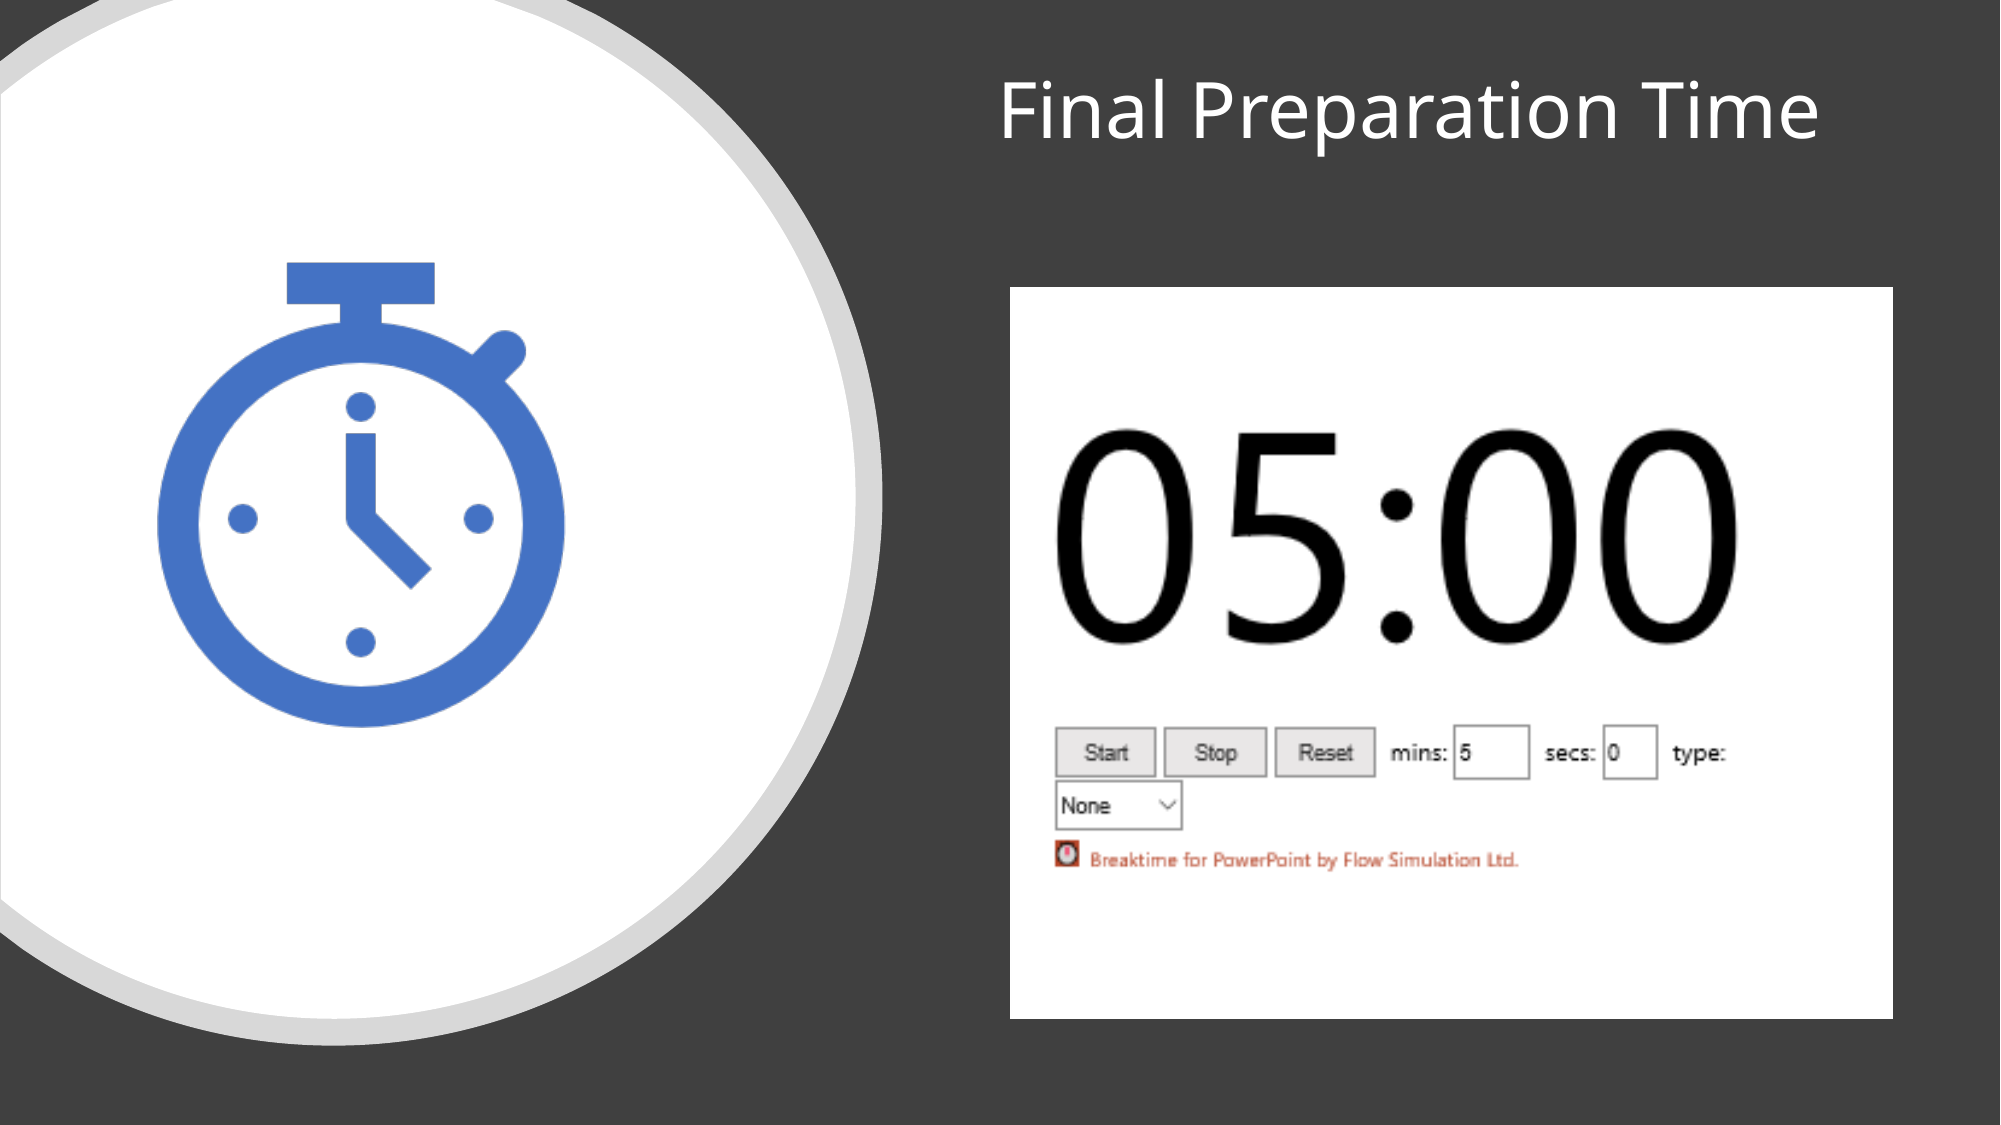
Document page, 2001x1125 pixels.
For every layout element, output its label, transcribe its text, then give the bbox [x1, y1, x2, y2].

text_box [0, 0, 884, 1047]
text_box [0, 0, 857, 1020]
text_box [0, 0, 2000, 1125]
picture [1010, 287, 1893, 1019]
picture [78, 213, 644, 778]
title Final Preparation Time [982, 64, 1922, 214]
